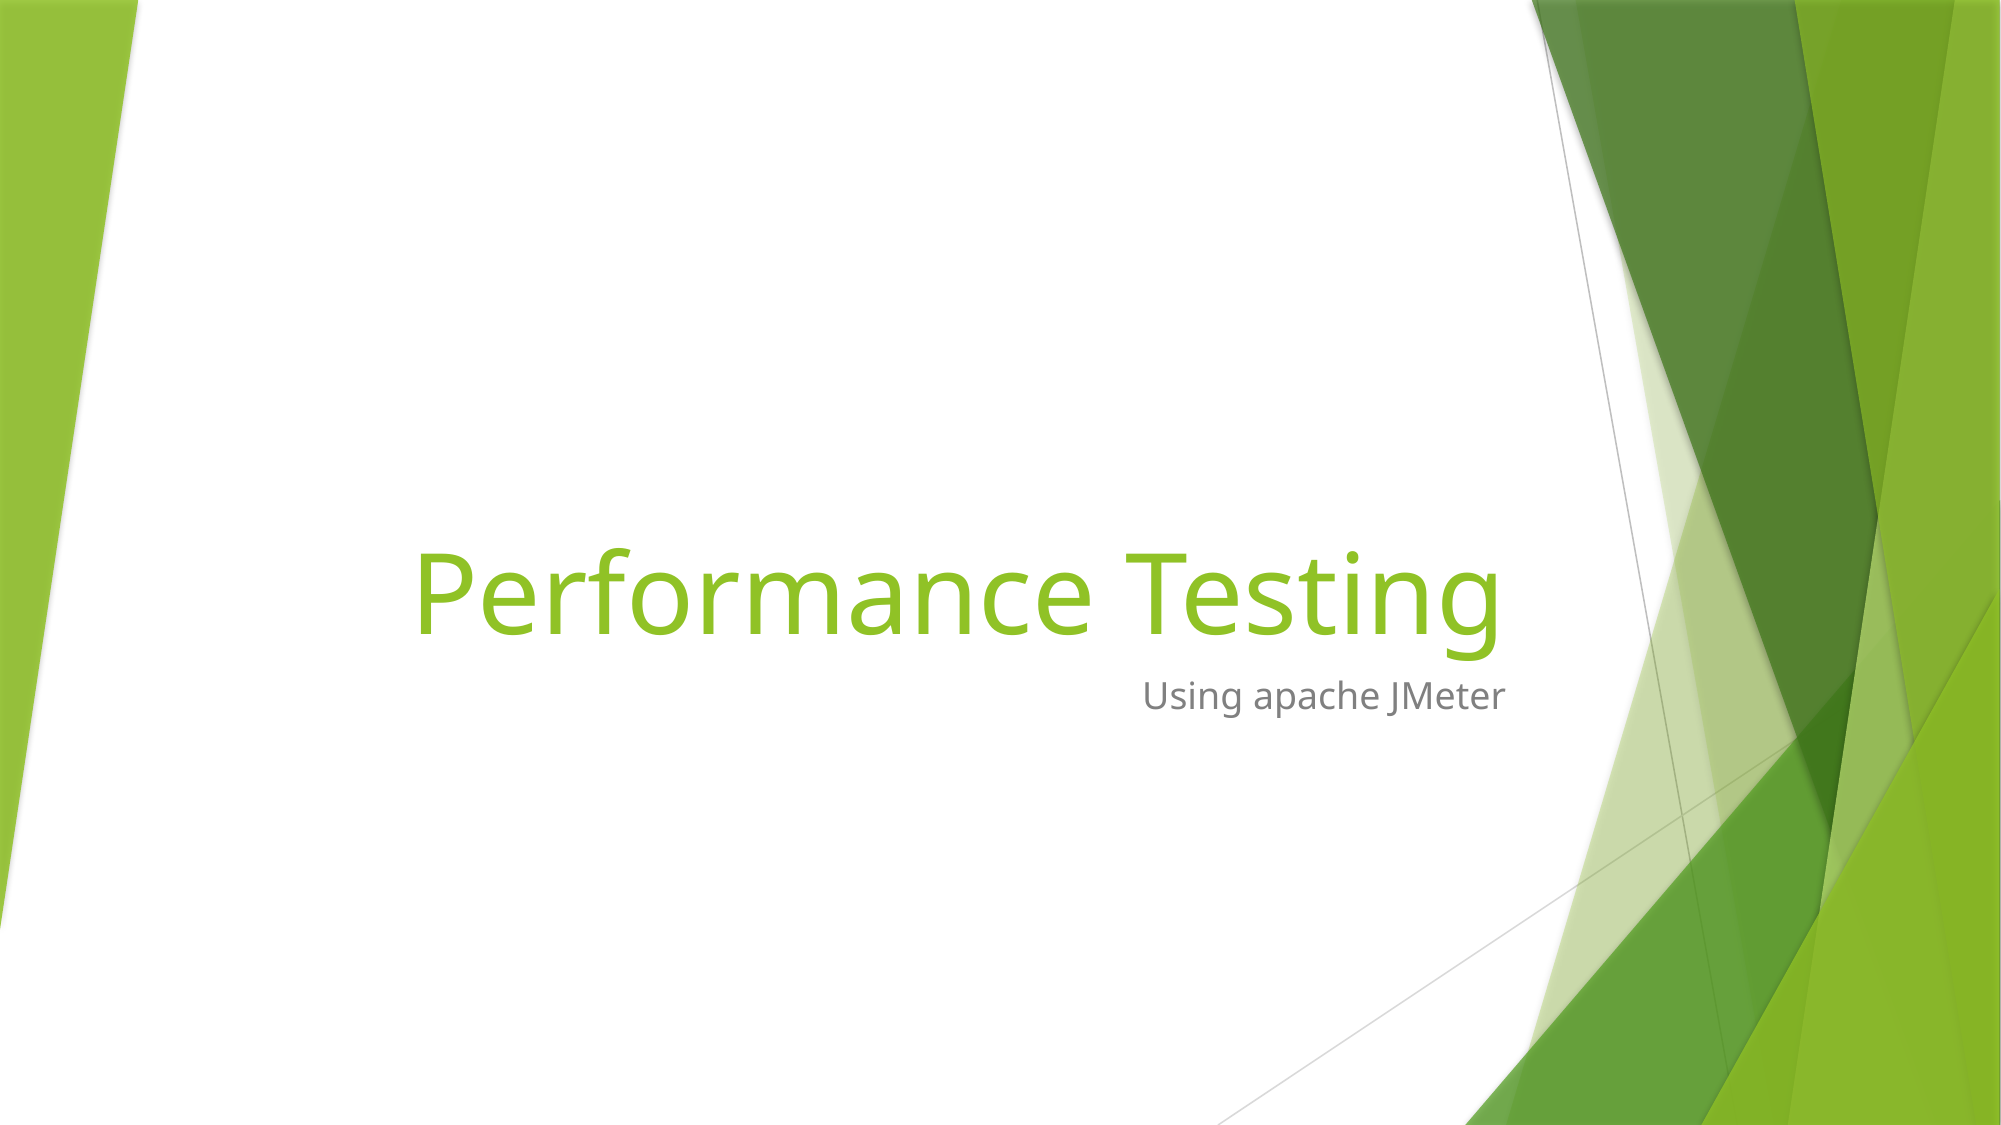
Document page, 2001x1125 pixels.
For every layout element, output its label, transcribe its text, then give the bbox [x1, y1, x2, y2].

subtitle Using apache JMeter [247, 664, 1522, 845]
title Performance Testing [247, 394, 1522, 664]
